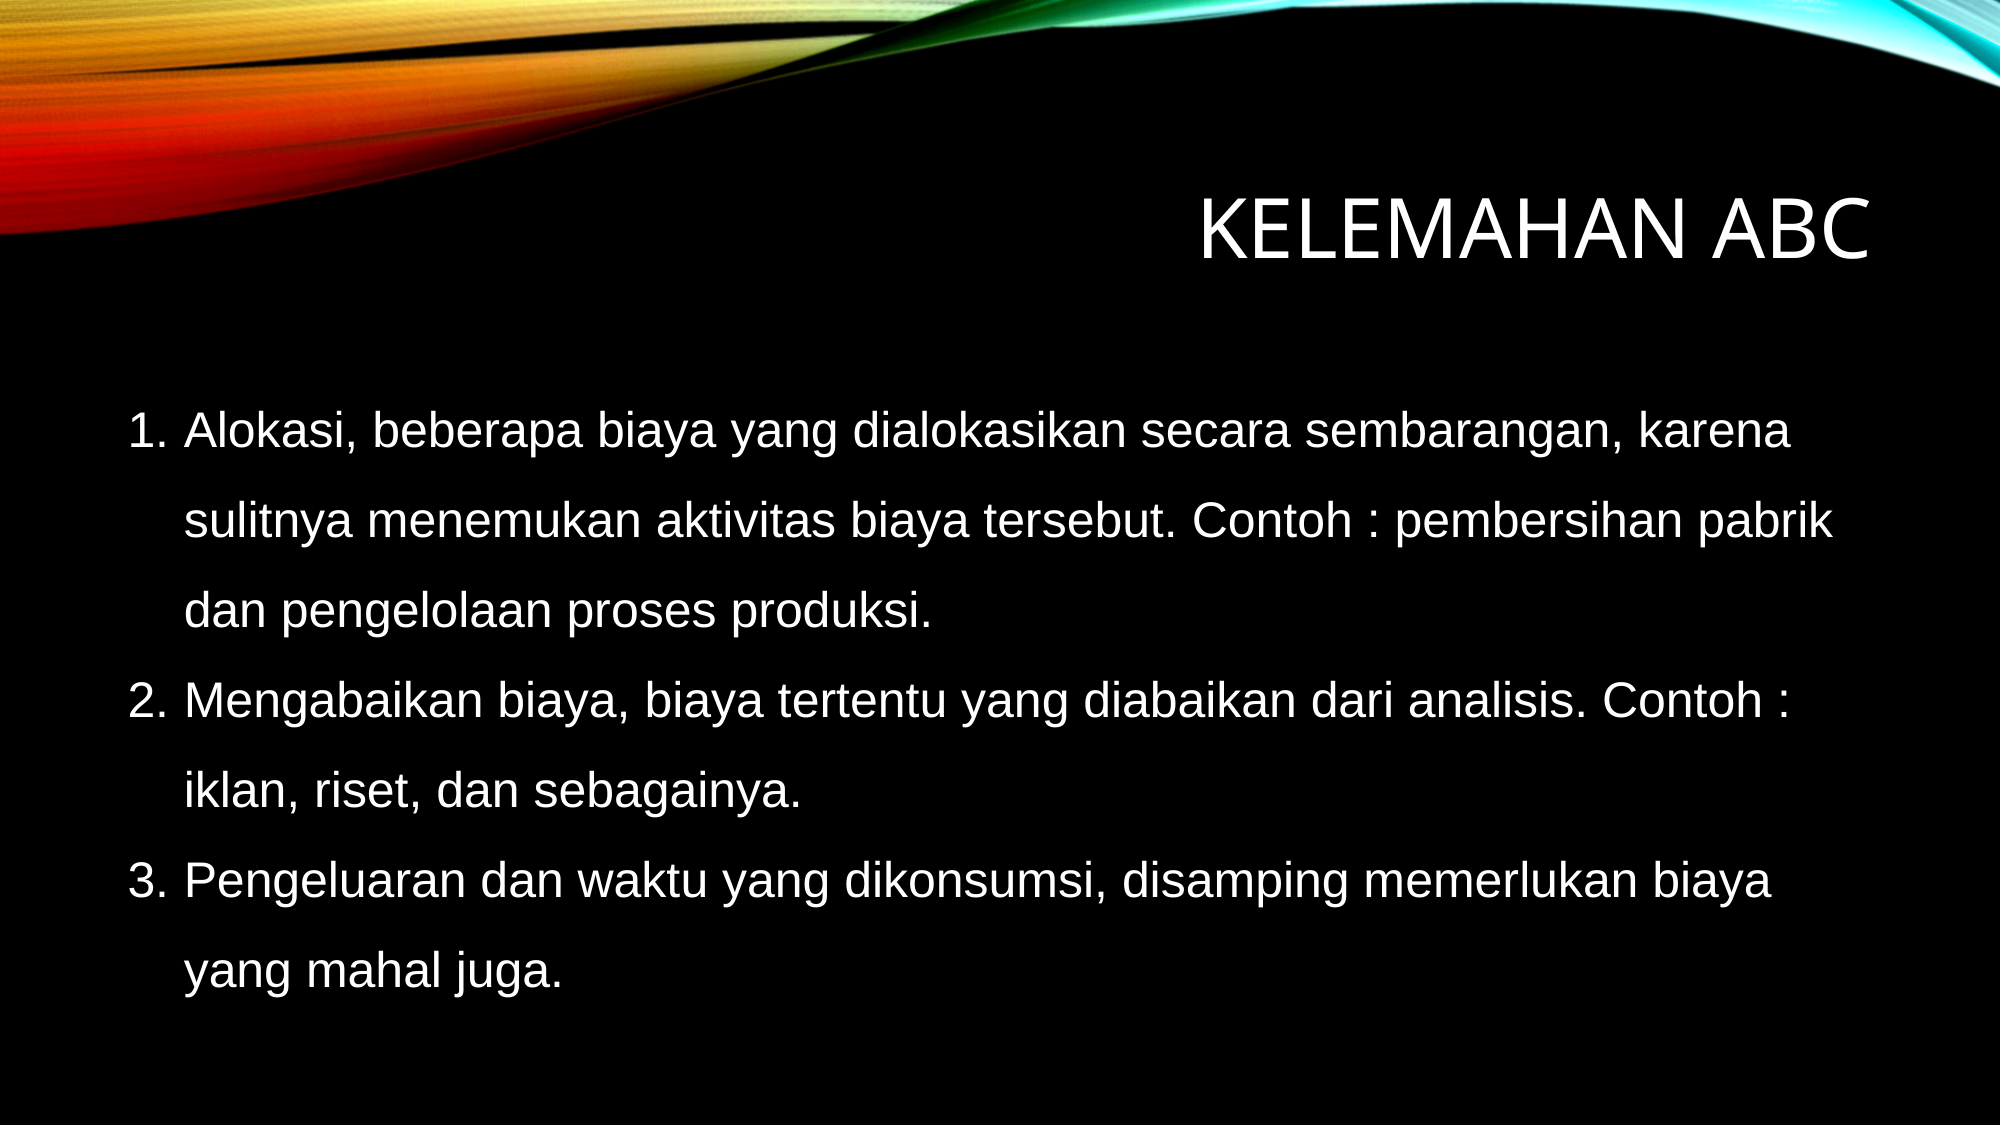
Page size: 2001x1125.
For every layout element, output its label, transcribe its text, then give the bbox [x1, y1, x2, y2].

picture [0, 0, 2000, 237]
title Kelemahan ABC [474, 125, 1888, 338]
list Alokasi, beberapa biaya yang dialokasikan secara sembarangan, karena sulitnya menemukan aktivitas biaya tersebut. Contoh : pembersihan pabrik dan pengelolaan proses produksi. Mengabaikan biaya, biaya tertentu yang diabaikan dari analisis. Contoh : iklan, riset, dan sebagainya. Pengeluaran dan waktu yang dikonsumsi, disamping memerlukan biaya yang mahal juga. [112, 360, 1888, 1021]
